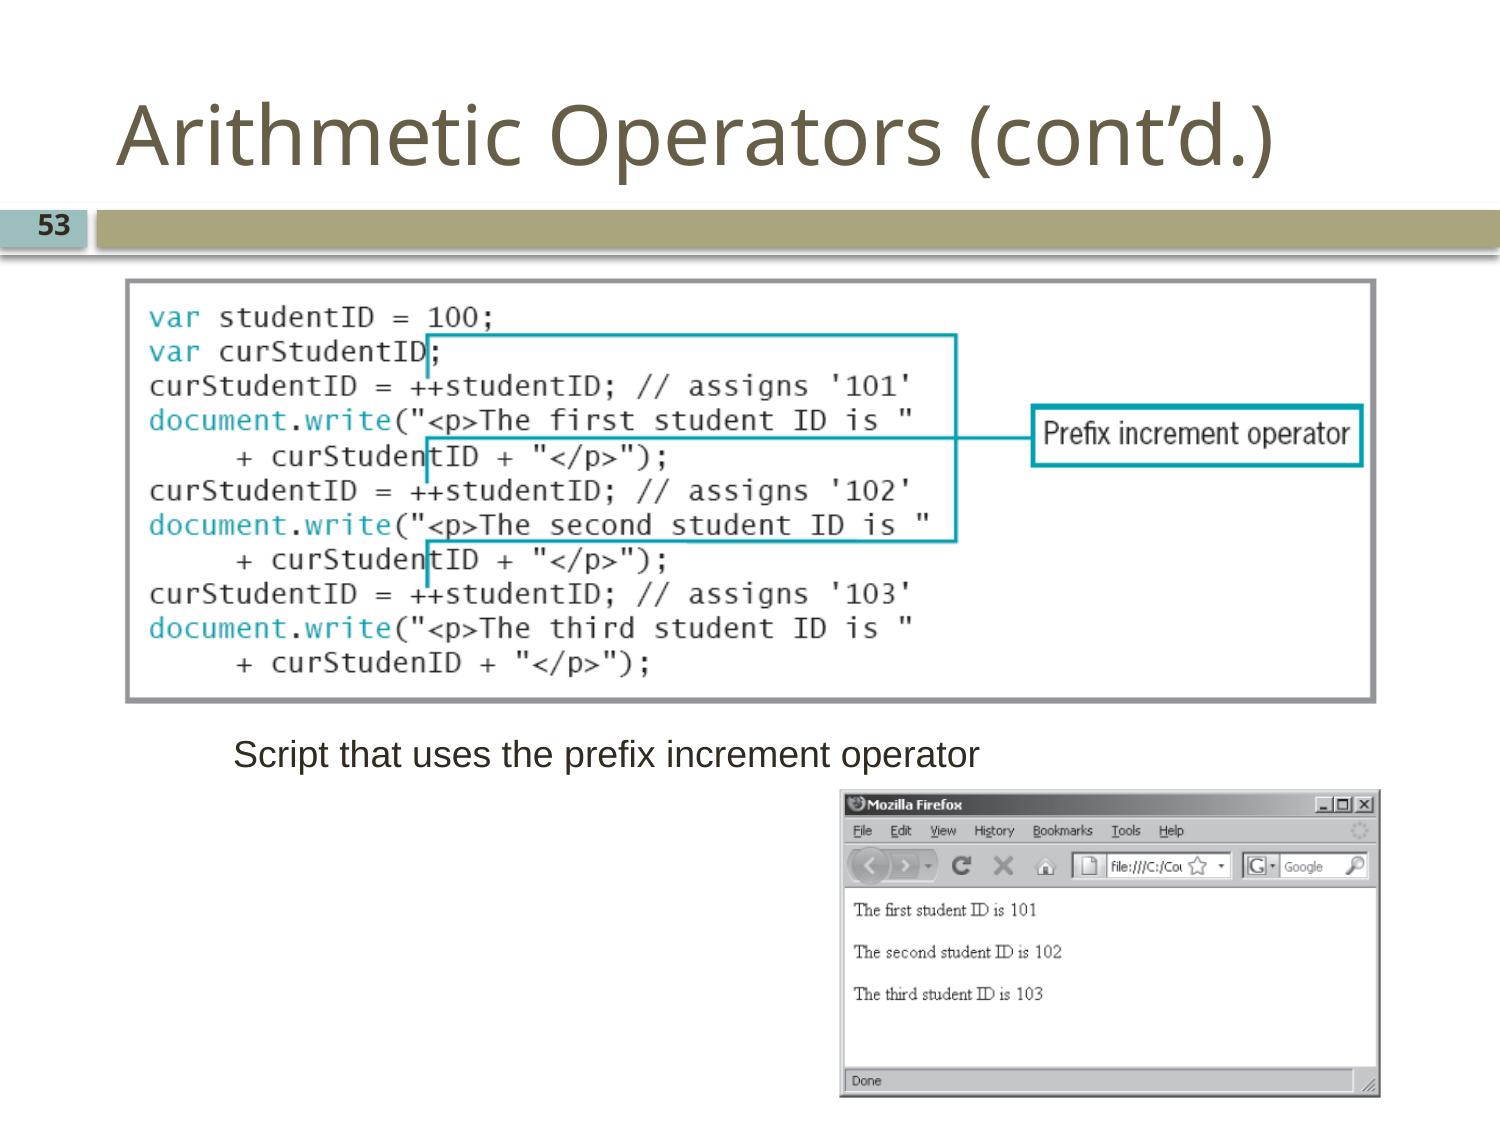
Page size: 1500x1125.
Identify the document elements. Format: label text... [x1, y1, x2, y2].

text_box Script that uses the prefix increment operator [218, 728, 1218, 783]
picture [834, 786, 1385, 1103]
text_box Arithmetic Operators (cont’d.) [102, 66, 1440, 229]
picture [116, 270, 1386, 719]
slide_number 53 [11, 196, 98, 257]
